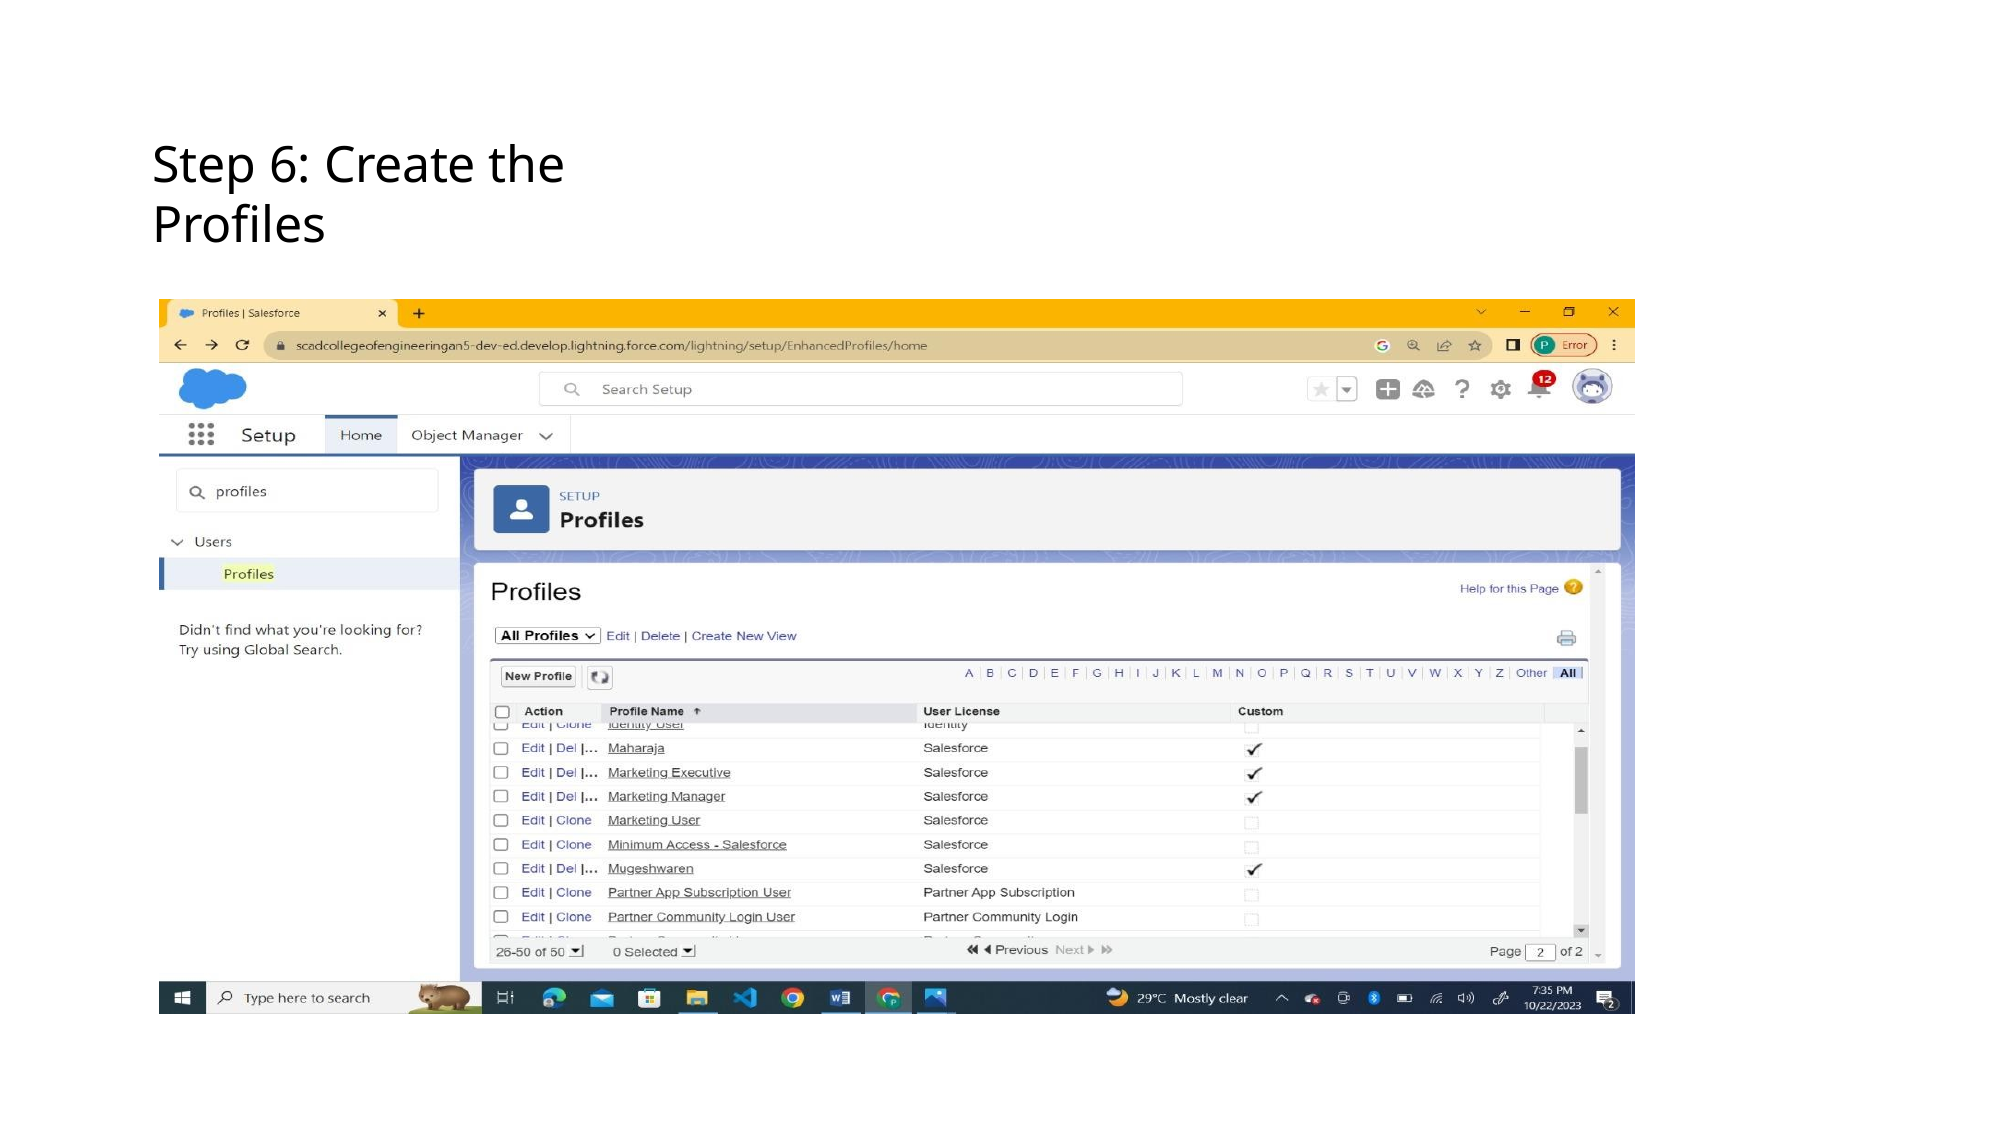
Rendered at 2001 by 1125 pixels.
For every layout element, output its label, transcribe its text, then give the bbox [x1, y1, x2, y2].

title Step 6: Create the Profiles [150, 130, 674, 321]
picture [159, 299, 1635, 1014]
